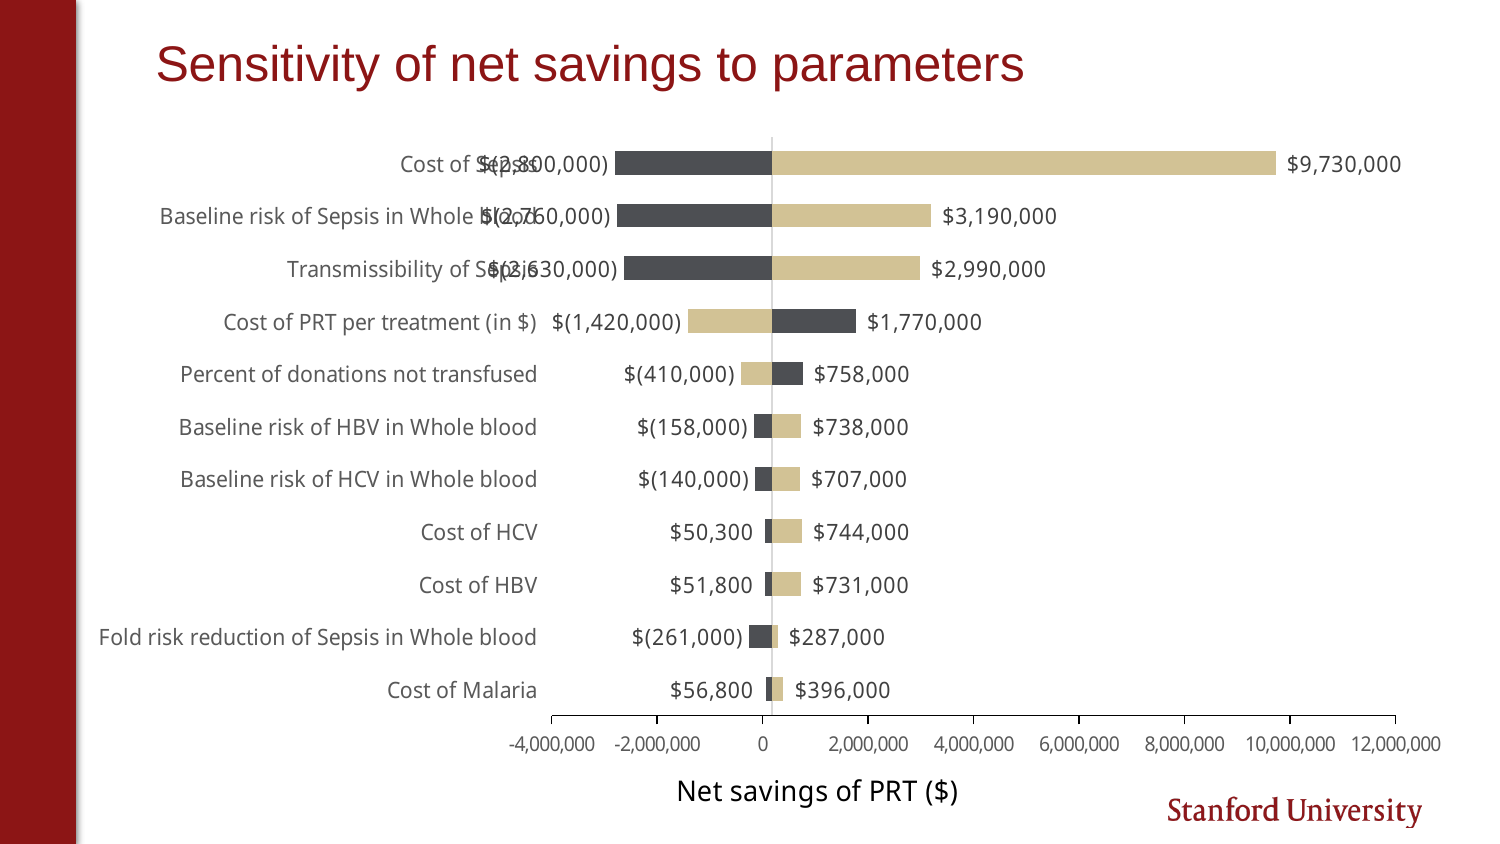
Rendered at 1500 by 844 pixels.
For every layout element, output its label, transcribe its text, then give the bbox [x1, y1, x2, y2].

title Sensitivity of net savings to parameters [155, 18, 1420, 95]
chart [98, 98, 1449, 820]
